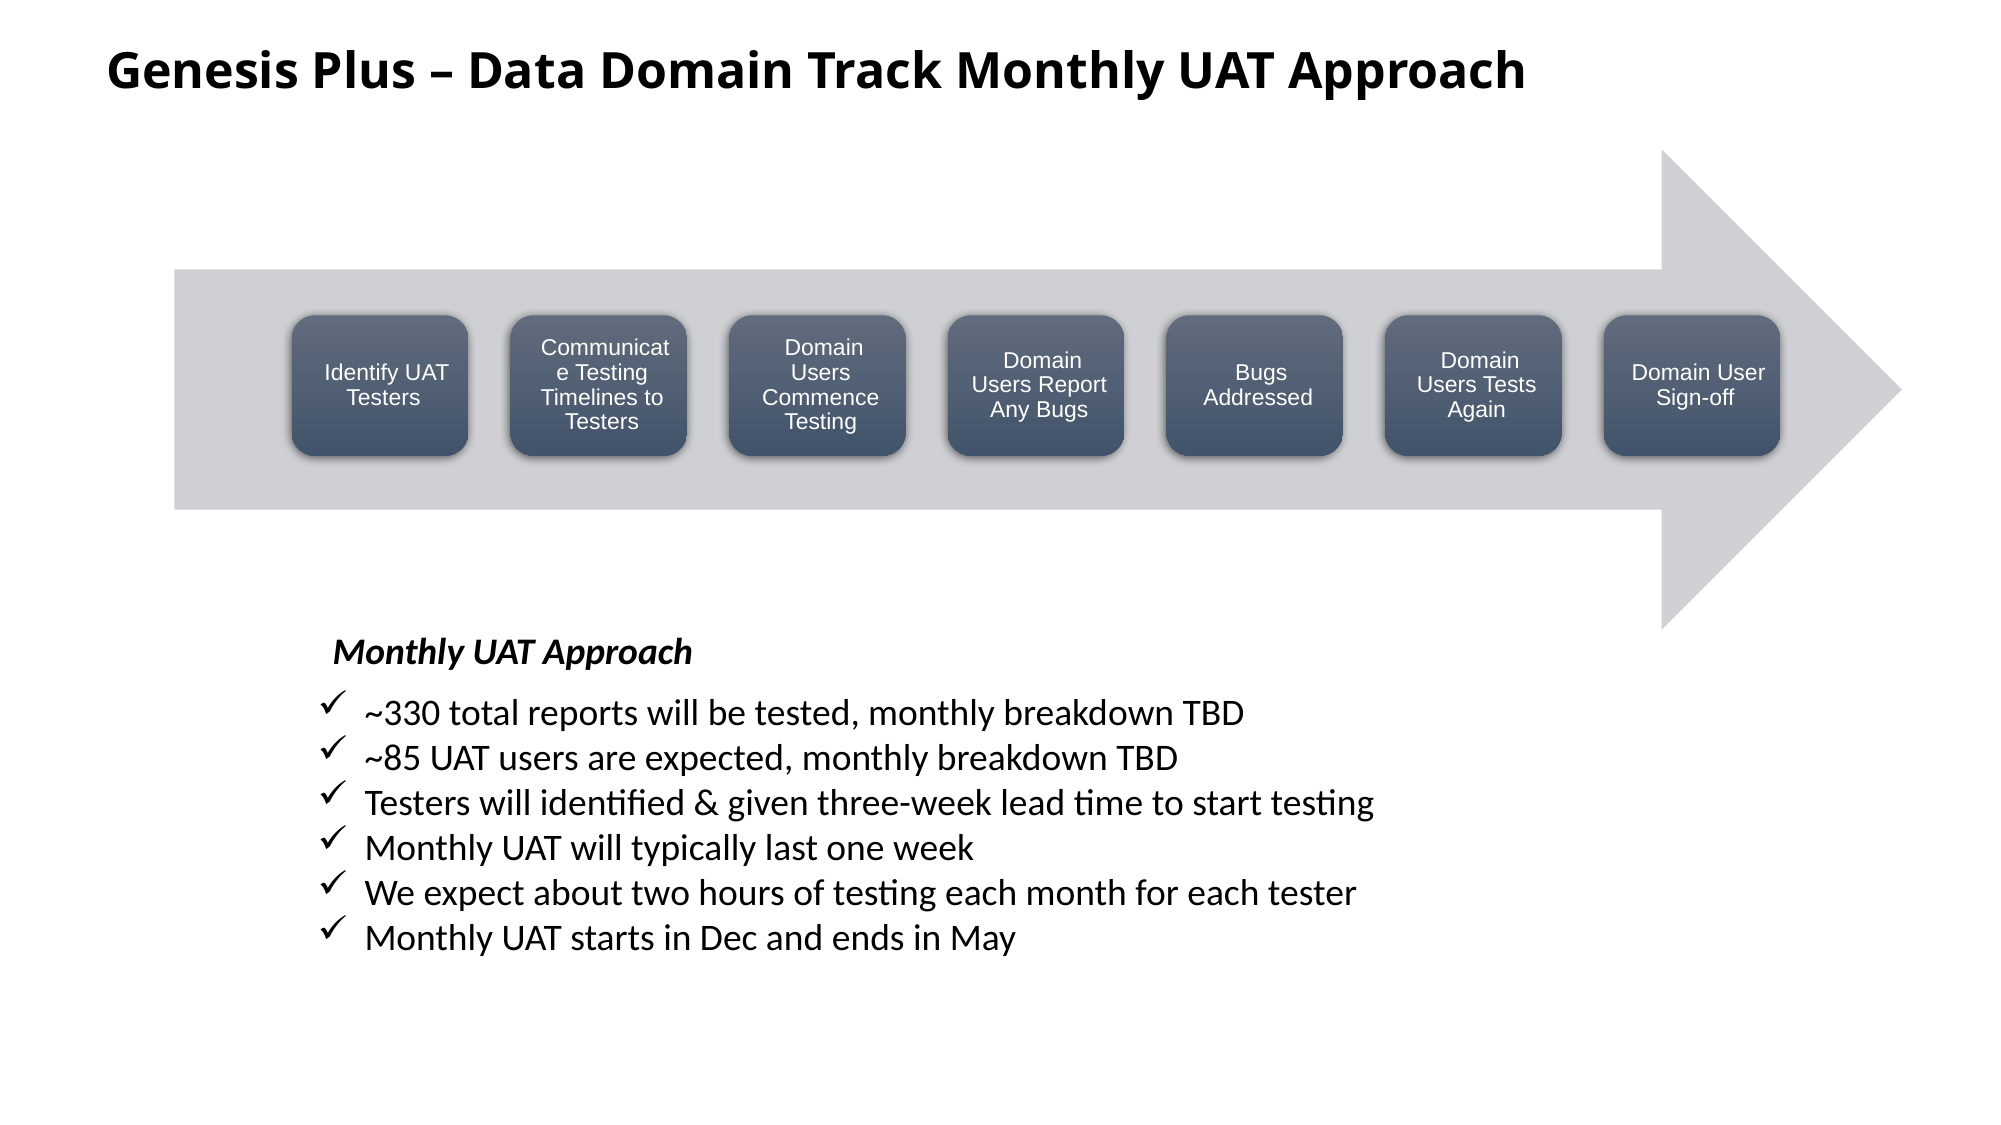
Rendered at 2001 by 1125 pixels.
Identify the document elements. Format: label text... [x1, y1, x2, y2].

text_box ~330 total reports will be tested, monthly breakdown TBD ~85 UAT users are expected, monthly breakdown TBD Testers will identified & given three-week lead time to start testing Monthly UAT will typically last one week We expect about two hours of testing each month for each tester Monthly UAT starts in Dec and ends in May [302, 680, 1561, 966]
text_box Monthly UAT Approach [317, 630, 736, 680]
title Genesis Plus – Data Domain Track Monthly UAT Approach [91, 14, 1941, 127]
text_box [174, 149, 1902, 630]
